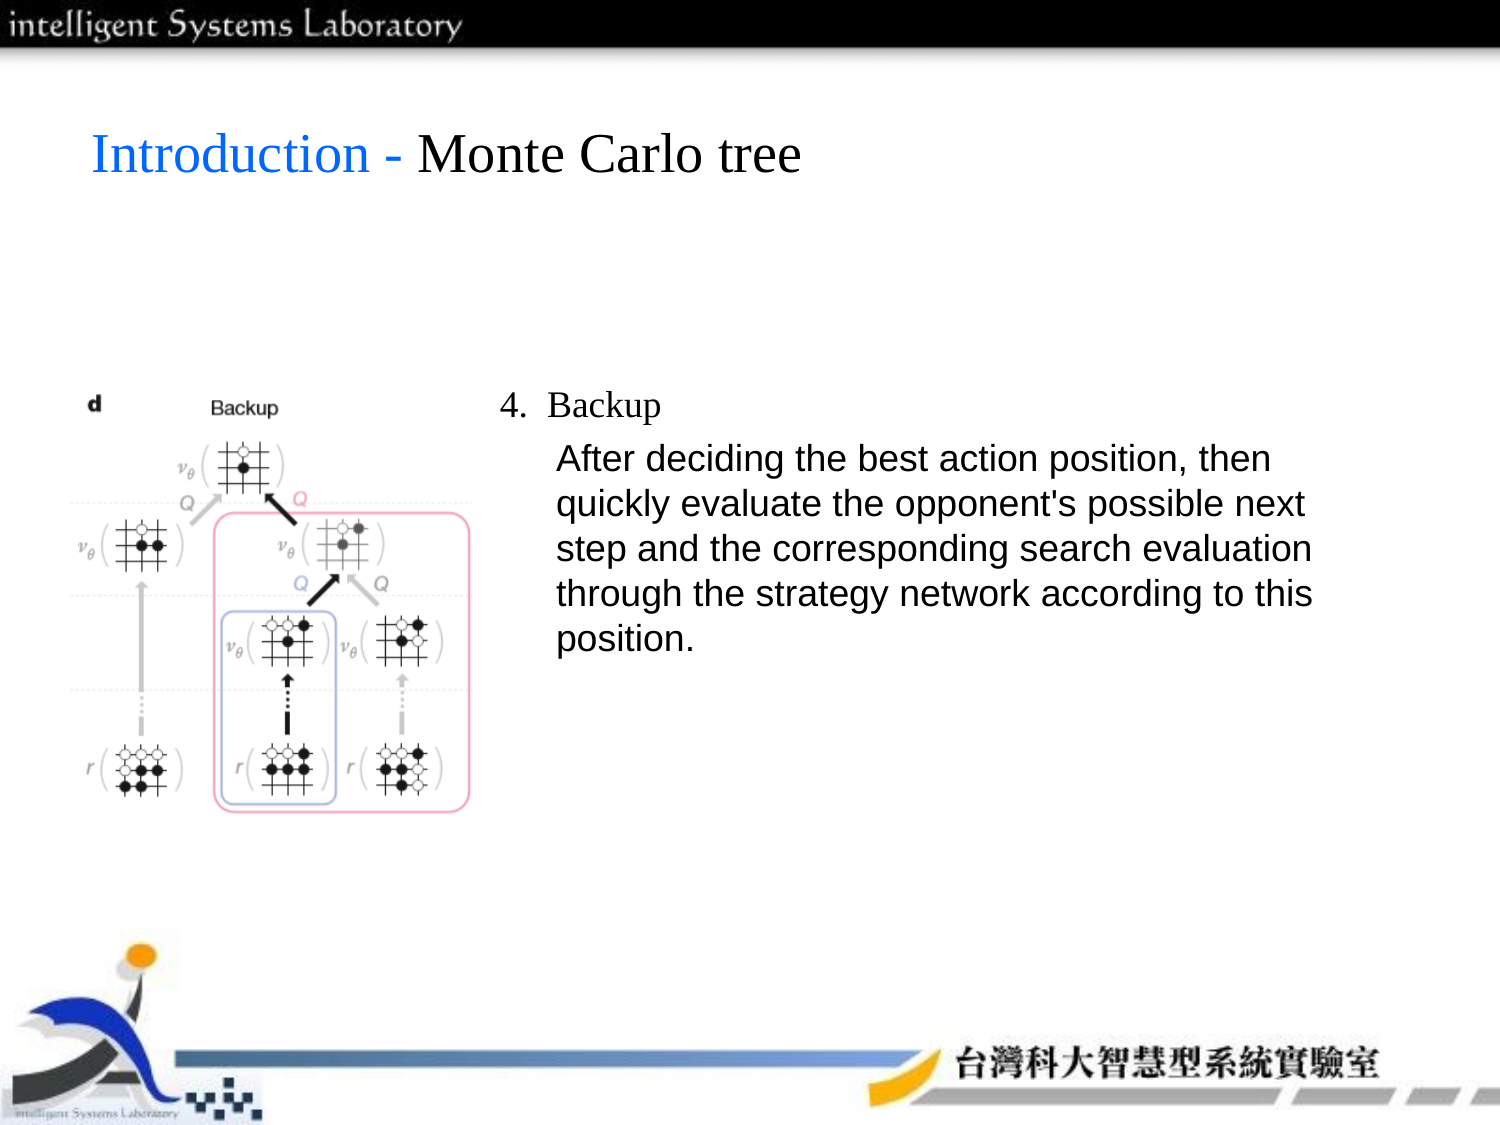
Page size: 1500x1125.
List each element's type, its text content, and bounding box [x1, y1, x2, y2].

picture [0, 0, 1500, 1125]
list 4. Backup After deciding the best action position, then quickly evaluate the opponent's possible next step and the corresponding search evaluation through the strategy network according to this position. [484, 365, 1397, 901]
title Introduction - Monte Carlo tree [76, 43, 1427, 256]
